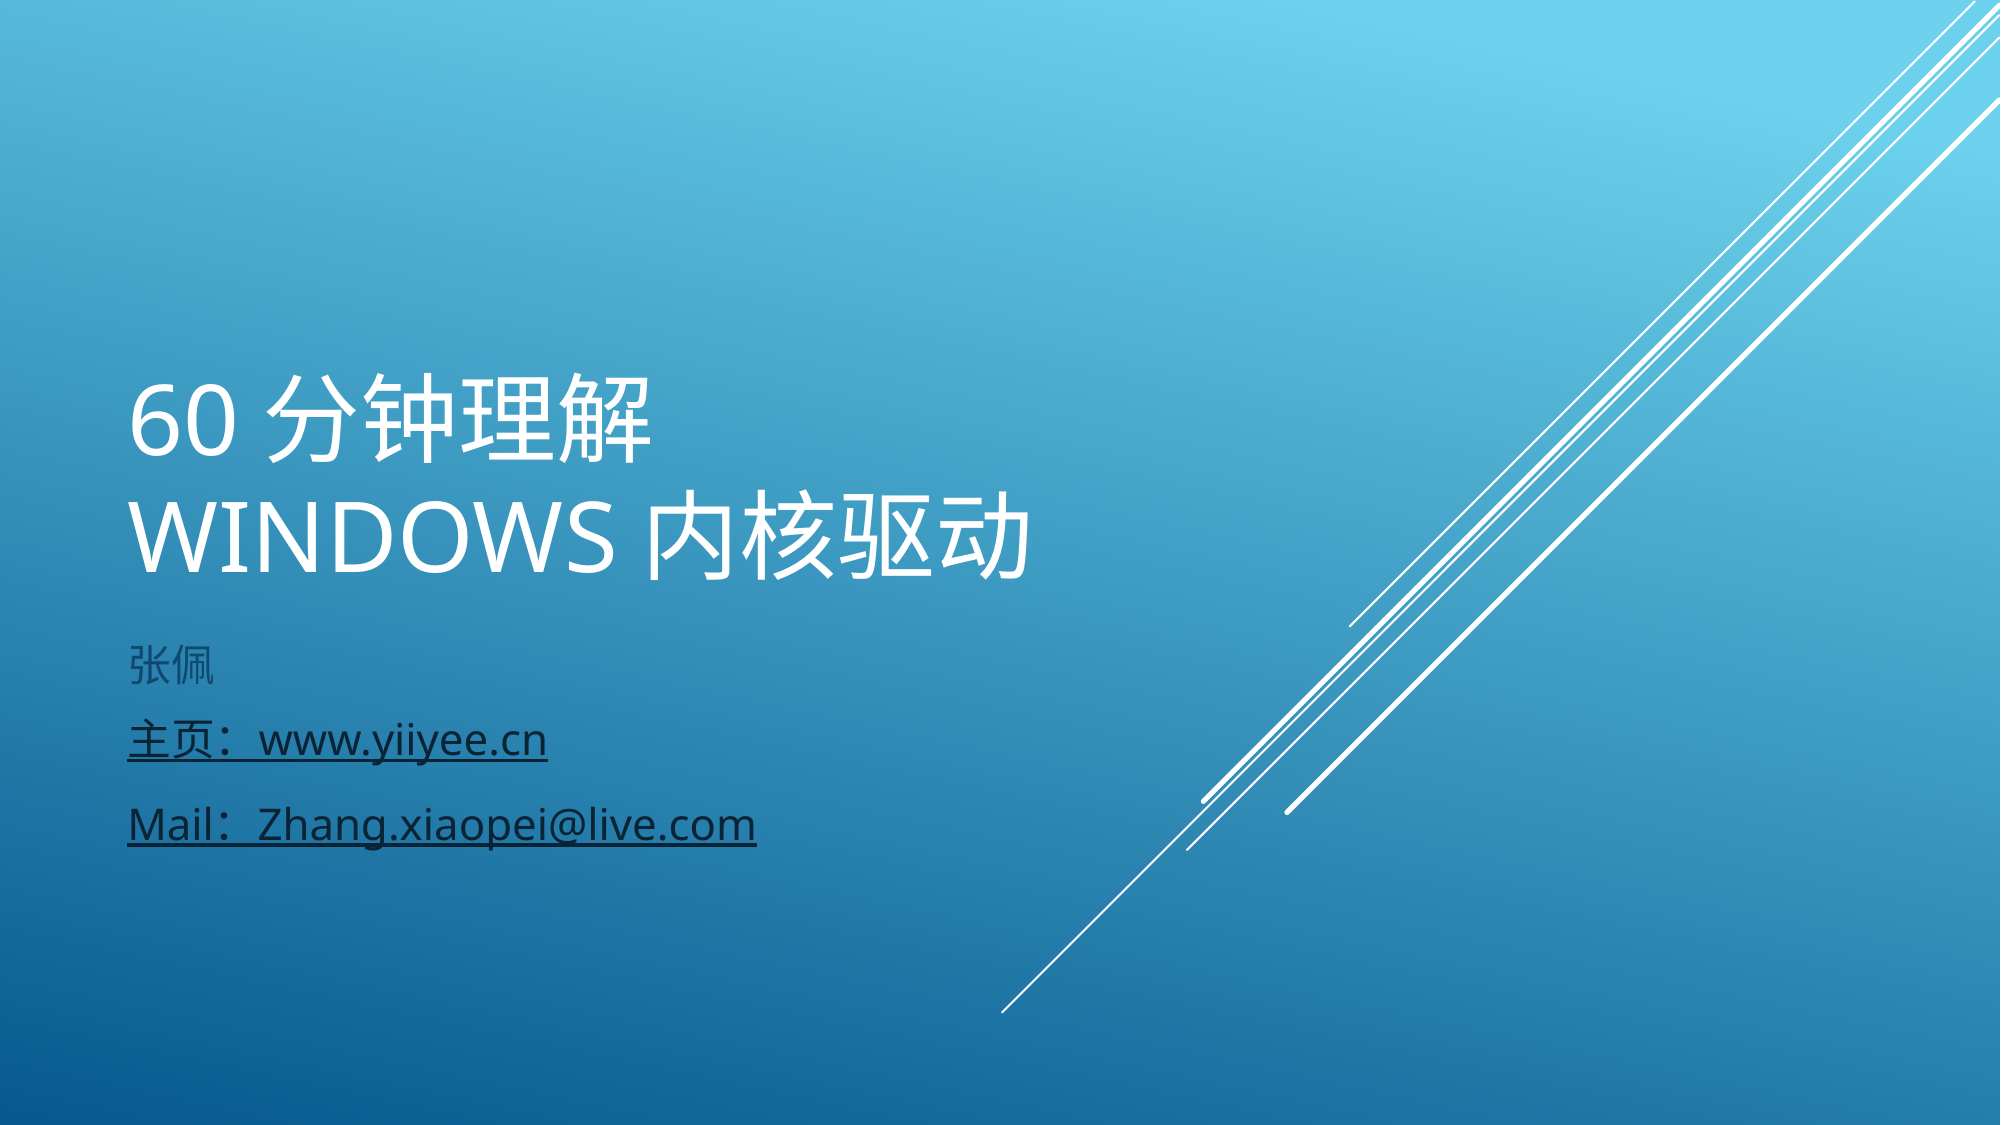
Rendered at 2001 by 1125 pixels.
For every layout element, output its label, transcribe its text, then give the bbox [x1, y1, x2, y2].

subtitle 张佩 主页：www.yiiyee.cn Mail：Zhang.xiaopei@live.com [112, 630, 1163, 950]
title 60分钟理解 Windows内核驱动 [112, 112, 1425, 600]
